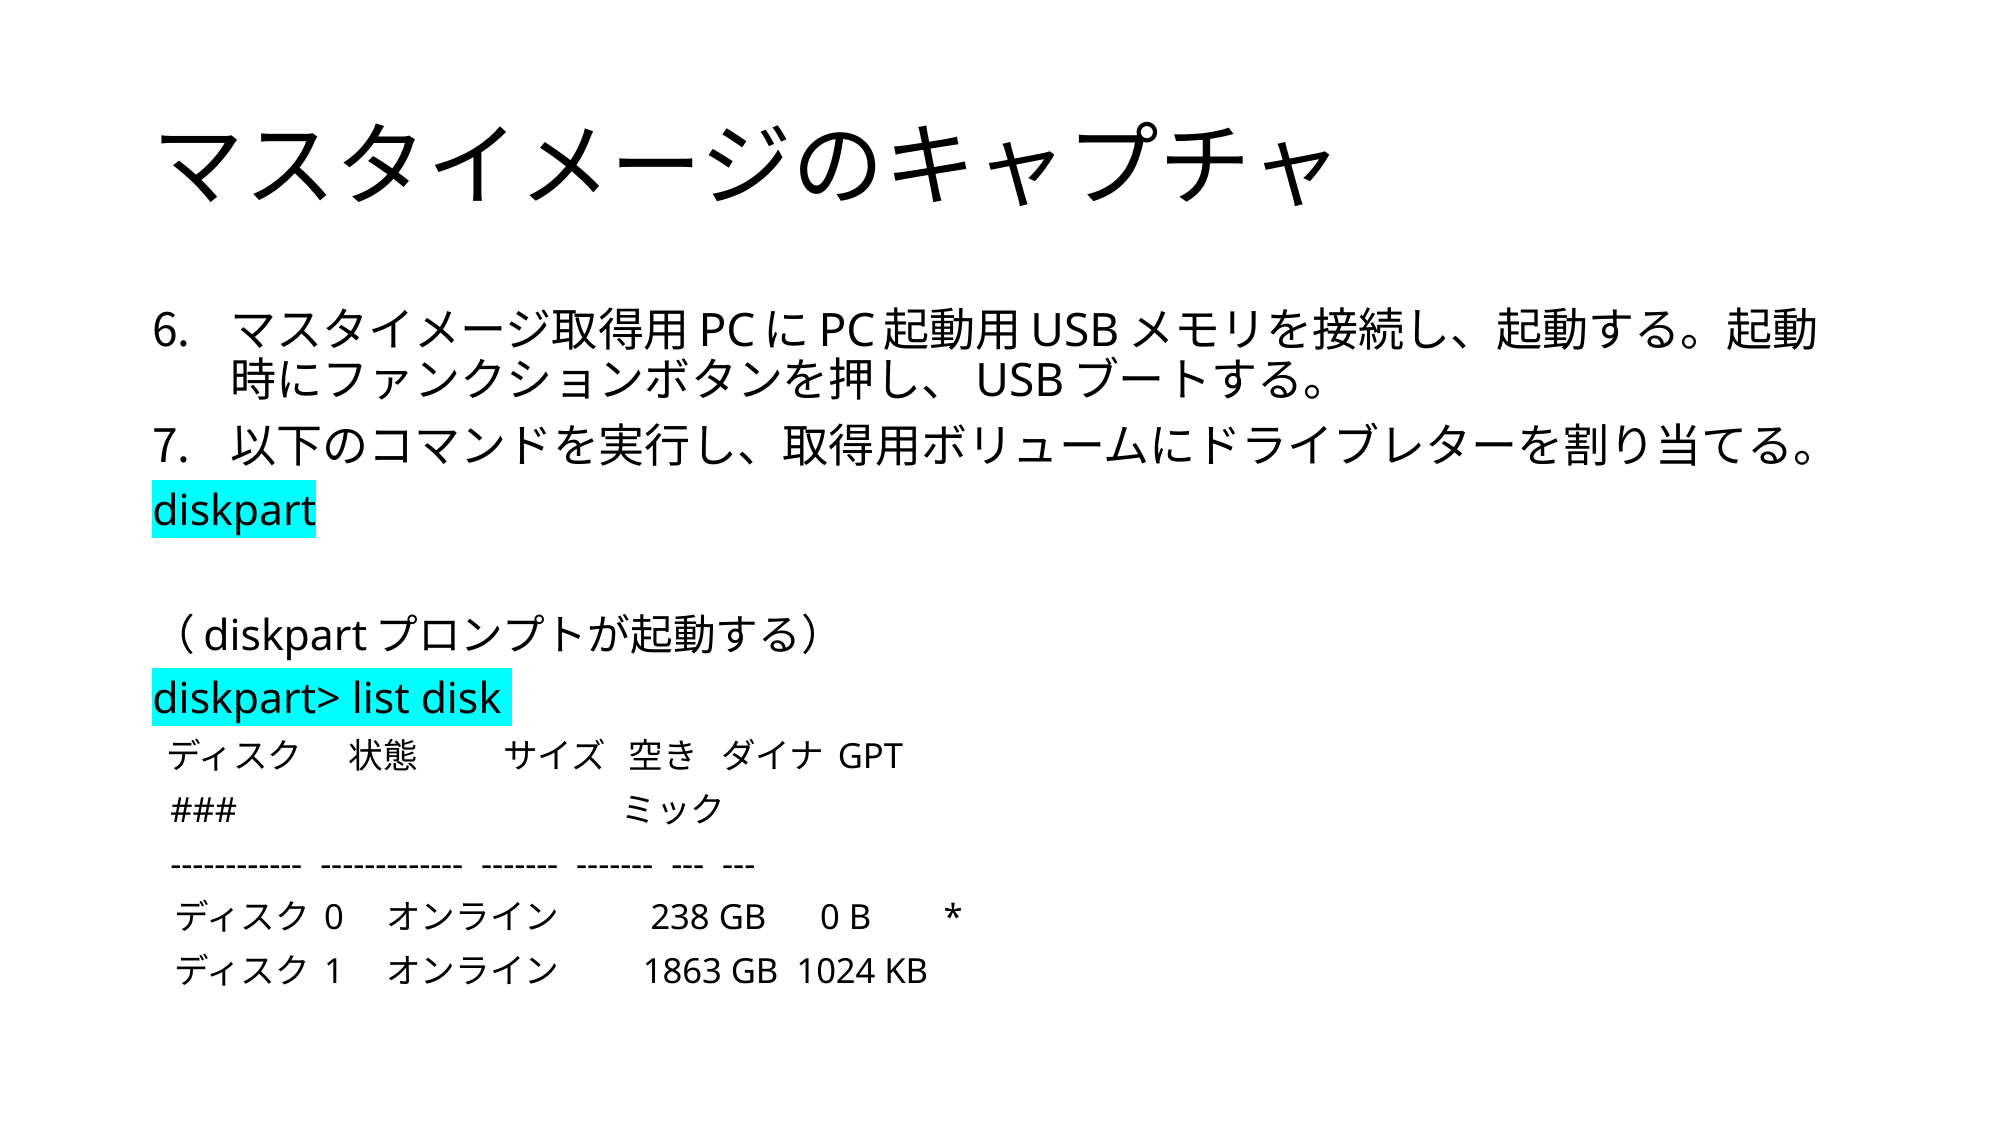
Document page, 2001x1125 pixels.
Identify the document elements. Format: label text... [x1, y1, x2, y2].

title マスタイメージのキャプチャ [137, 59, 1863, 278]
list マスタイメージ取得用PCにPC起動用USBメモリを接続し、起動する。起動時にファンクションボタンを押し、USBブートする。 以下のコマンドを実行し、取得用ボリュームにドライブレターを割り当てる。 diskpart （diskpartプロンプトが起動する） diskpart> list disk ディスク 状態 サイズ 空き ダイナ GPT ### ミック ------------ ------------- ------- ------- --- --- ディスク 0 オンライン 238 GB 0 B * ディスク 1 オンライン 1863 GB 1024 KB [137, 299, 1863, 1014]
